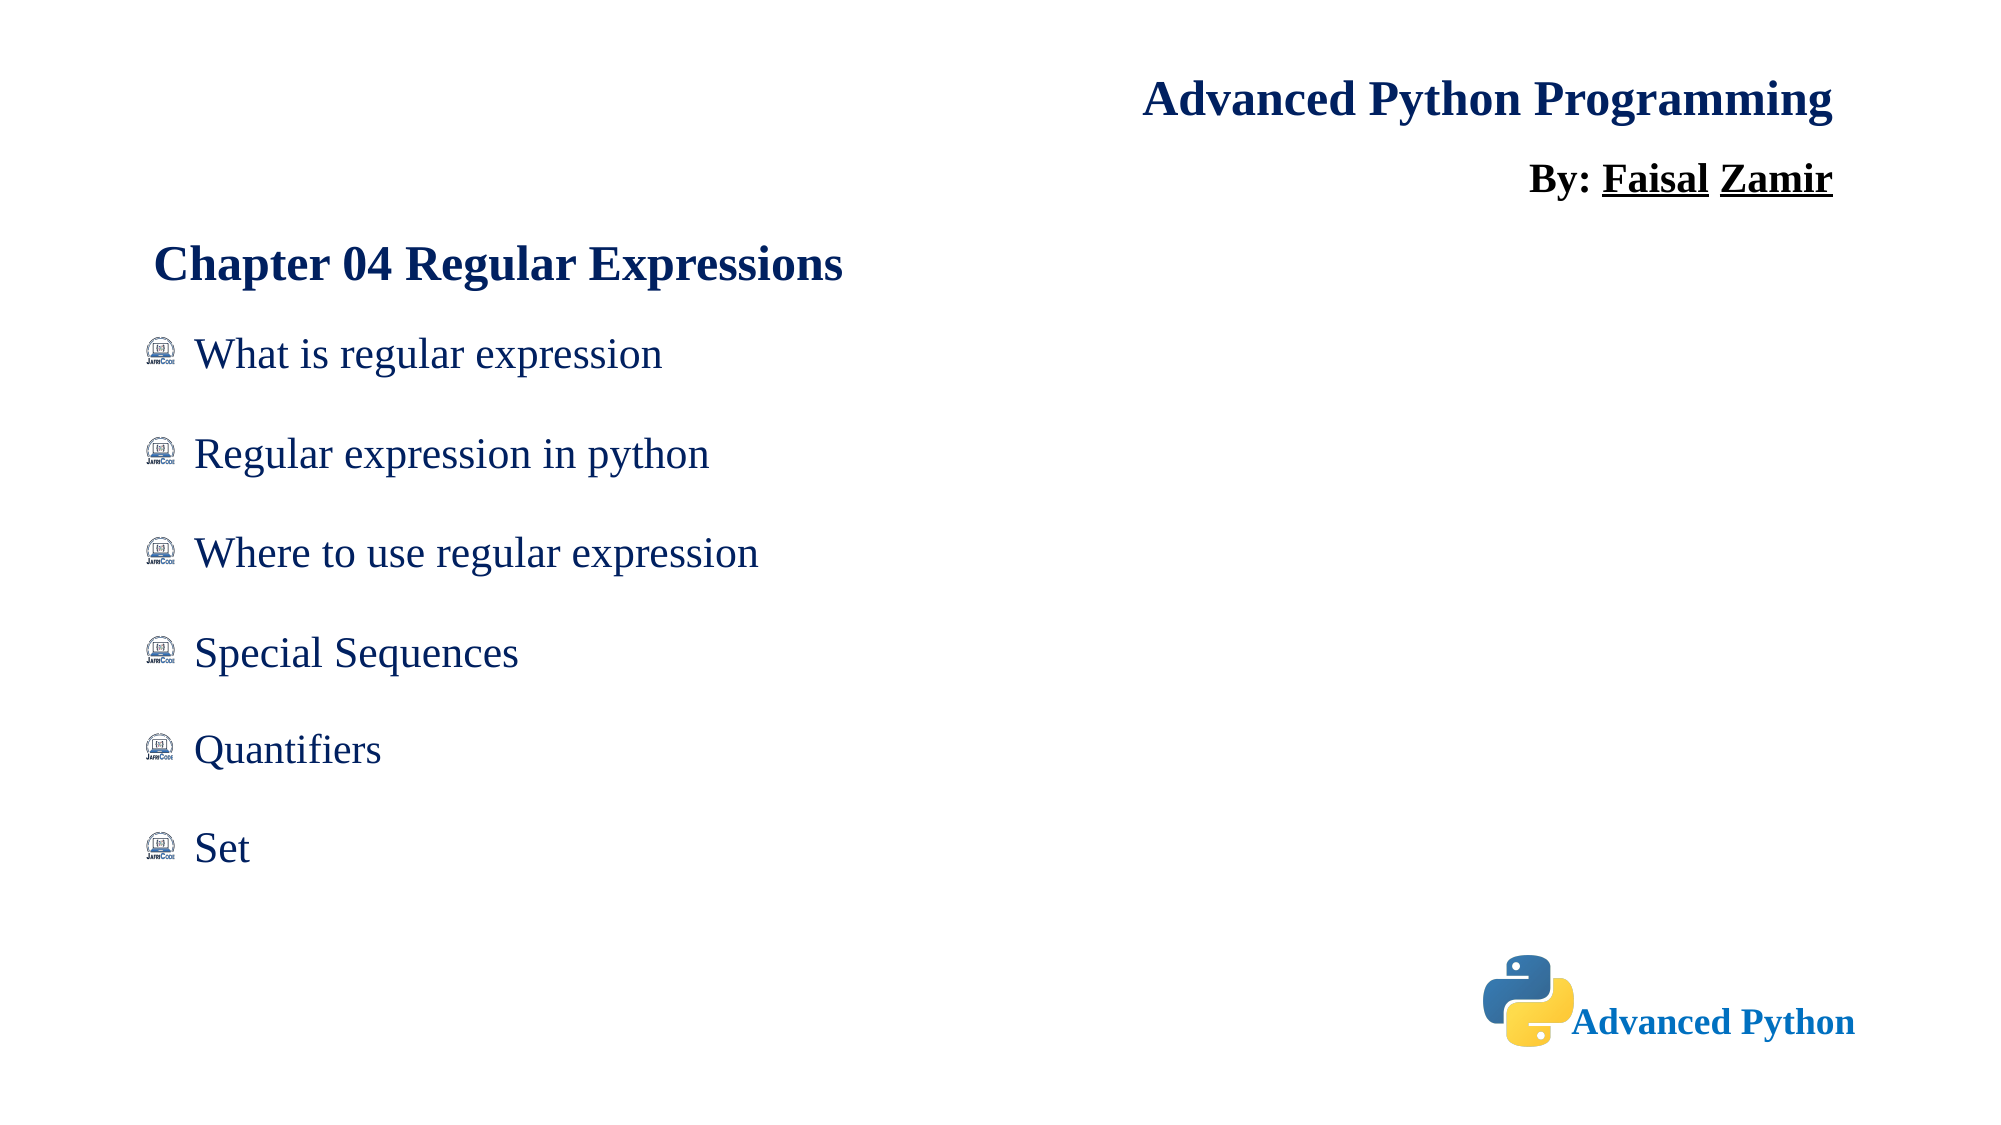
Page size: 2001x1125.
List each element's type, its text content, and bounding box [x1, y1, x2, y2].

picture [1483, 955, 1574, 1047]
picture [137, 527, 184, 574]
picture [137, 822, 184, 869]
picture [137, 626, 184, 673]
picture [137, 427, 184, 474]
picture [137, 327, 184, 374]
text_box Advanced Python Programming By: Faisal Zamir Chapter 04 Regular Expressions [138, 53, 1849, 273]
text_box Advanced Python [1465, 955, 1971, 1062]
picture [137, 724, 182, 769]
list What is regular expression Regular expression in python Where to use regular expression Special Sequences Quantifiers Set [122, 291, 1848, 1062]
